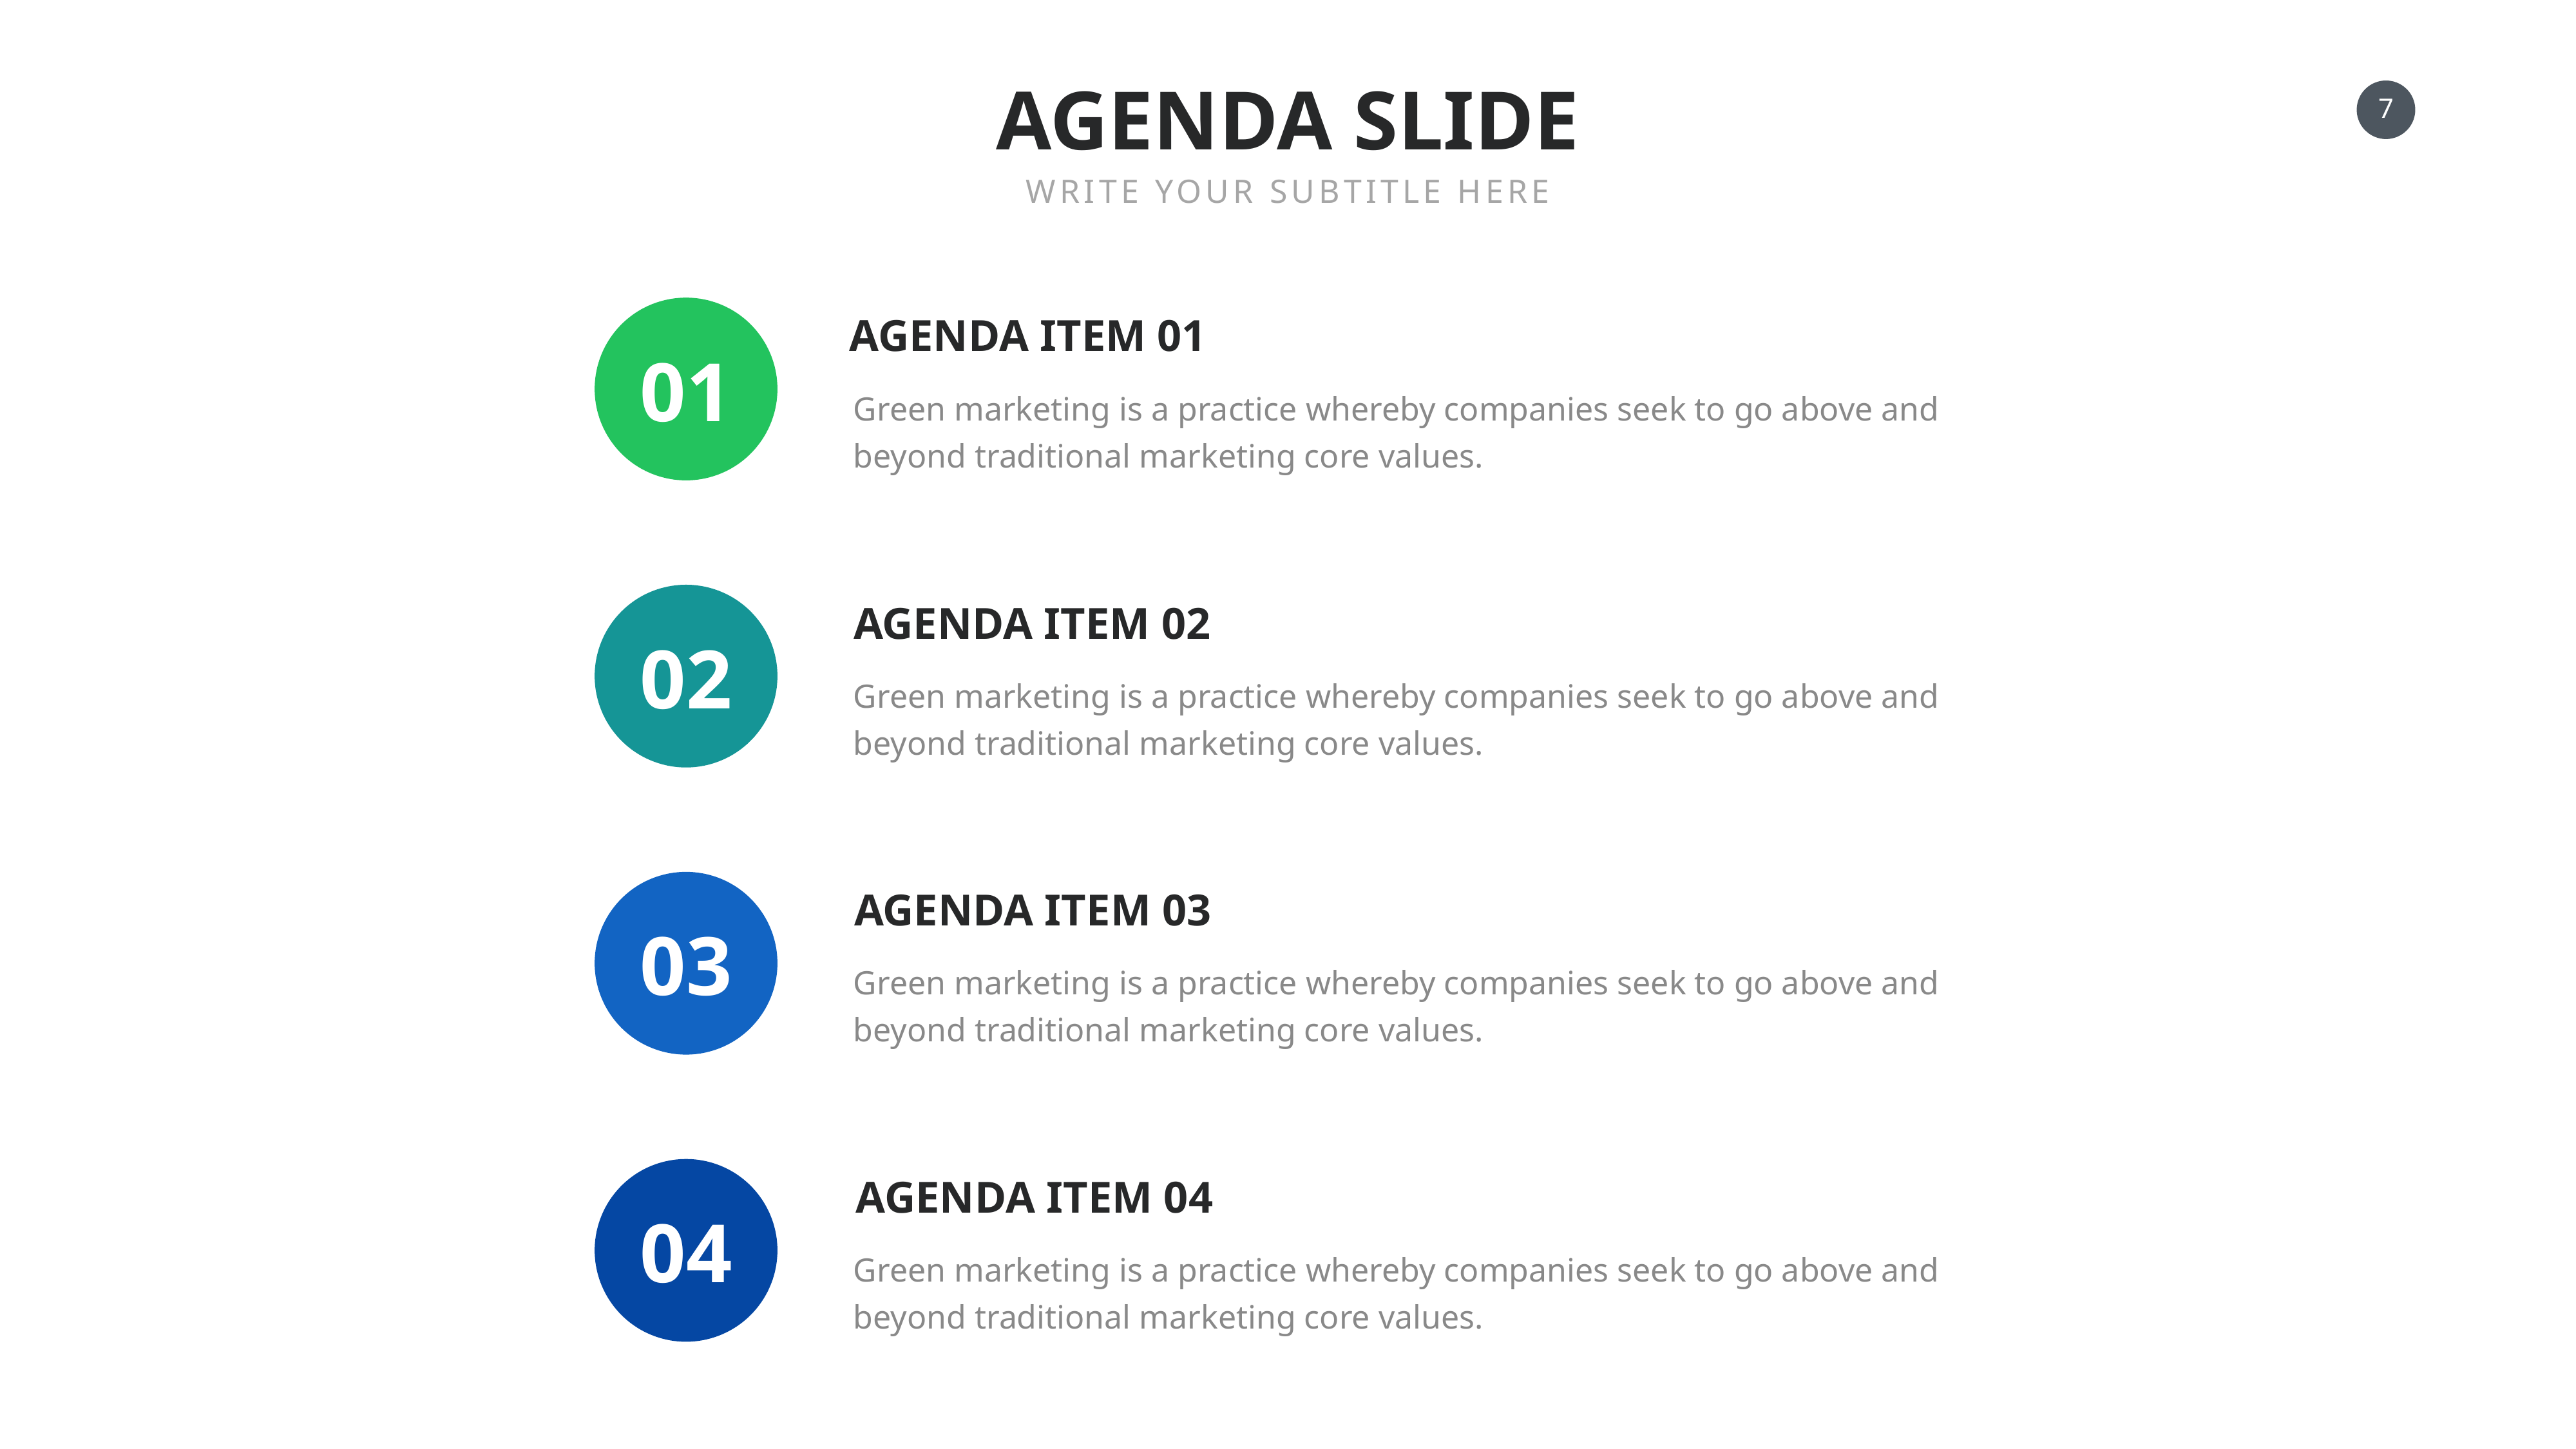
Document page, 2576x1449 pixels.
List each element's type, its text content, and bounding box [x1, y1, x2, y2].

text_box AGENDA ITEM 01 [839, 303, 1217, 365]
text_box 02 [630, 623, 742, 730]
text_box 03 [630, 910, 742, 1017]
text_box [594, 297, 778, 481]
text_box AGENDA ITEM 02 [844, 591, 1221, 653]
text_box [594, 1158, 778, 1343]
text_box WRITE YOUR SUBTITLE HERE [1016, 166, 1560, 215]
text_box Green marketing is a practice whereby companies seek to go above and beyond traditional marketing core values. [843, 1236, 1981, 1341]
text_box AGENDA ITEM 04 [846, 1165, 1223, 1226]
text_box [594, 871, 778, 1056]
text_box Green marketing is a practice whereby companies seek to go above and beyond traditional marketing core values. [843, 375, 1981, 479]
text_box Green marketing is a practice whereby companies seek to go above and beyond traditional marketing core values. [843, 949, 1981, 1054]
text_box AGENDA SLIDE [986, 64, 1590, 171]
text_box AGENDA ITEM 03 [844, 878, 1222, 940]
text_box 01 [630, 336, 742, 442]
text_box [594, 583, 778, 768]
text_box 04 [630, 1197, 742, 1303]
text_box Green marketing is a practice whereby companies seek to go above and beyond traditional marketing core values. [843, 663, 1981, 767]
